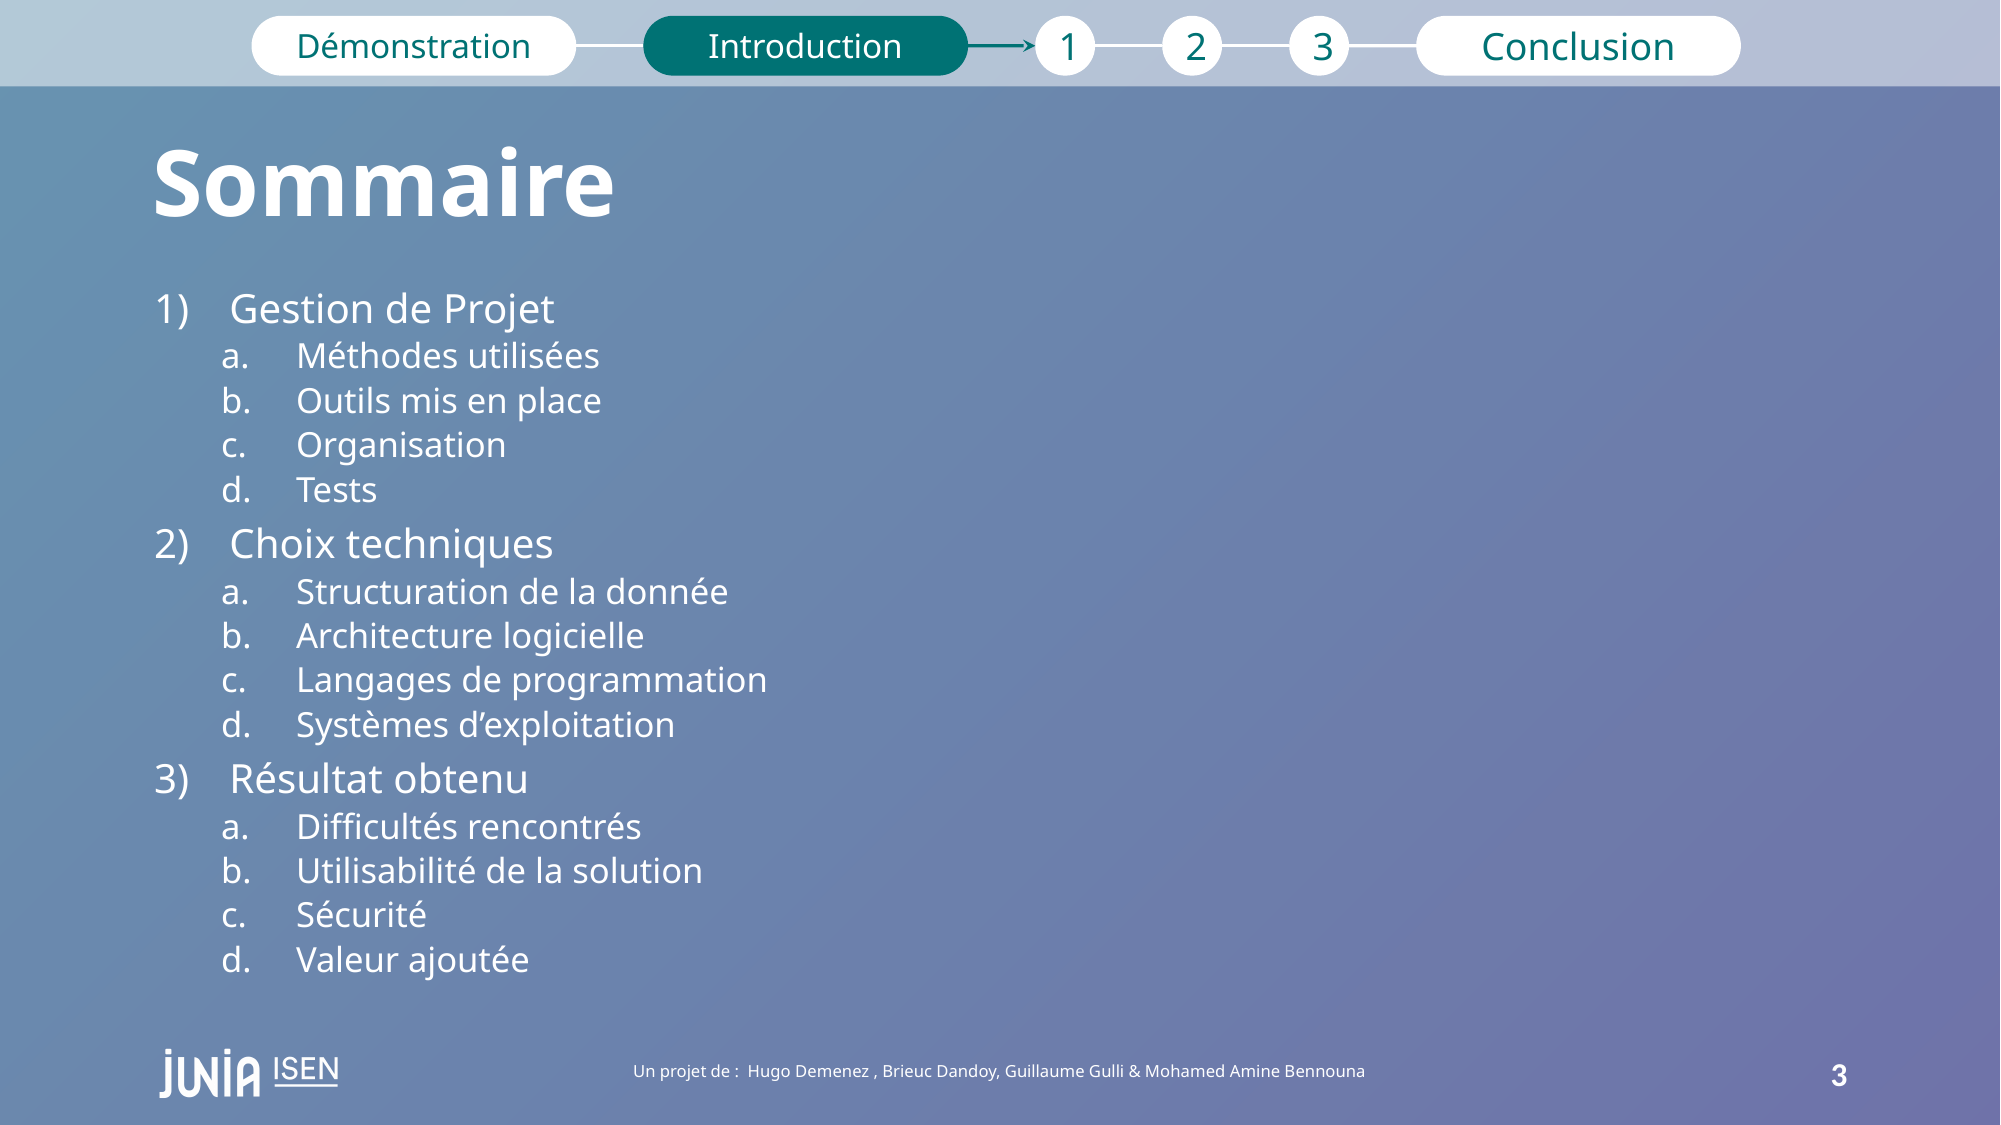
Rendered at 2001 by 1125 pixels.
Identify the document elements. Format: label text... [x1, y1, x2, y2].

slide_number 3 [1412, 1042, 1863, 1103]
footer Un projet de : Hugo Demenez , Brieuc Dandoy, Guillaume Gulli & Mohamed Amine Bennouna [587, 1042, 1412, 1103]
picture [137, 1026, 360, 1119]
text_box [251, 15, 1741, 76]
list Gestion de Projet Méthodes utilisées Outils mis en place Organisation Tests Choix techniques Structuration de la donnée Architecture logicielle Langages de programmation Systèmes d’exploitation Résultat obtenu Difficultés rencontrés Utilisabilité de la solution Sécurité Valeur ajoutée [139, 277, 1865, 992]
title Sommaire [137, 96, 1863, 278]
